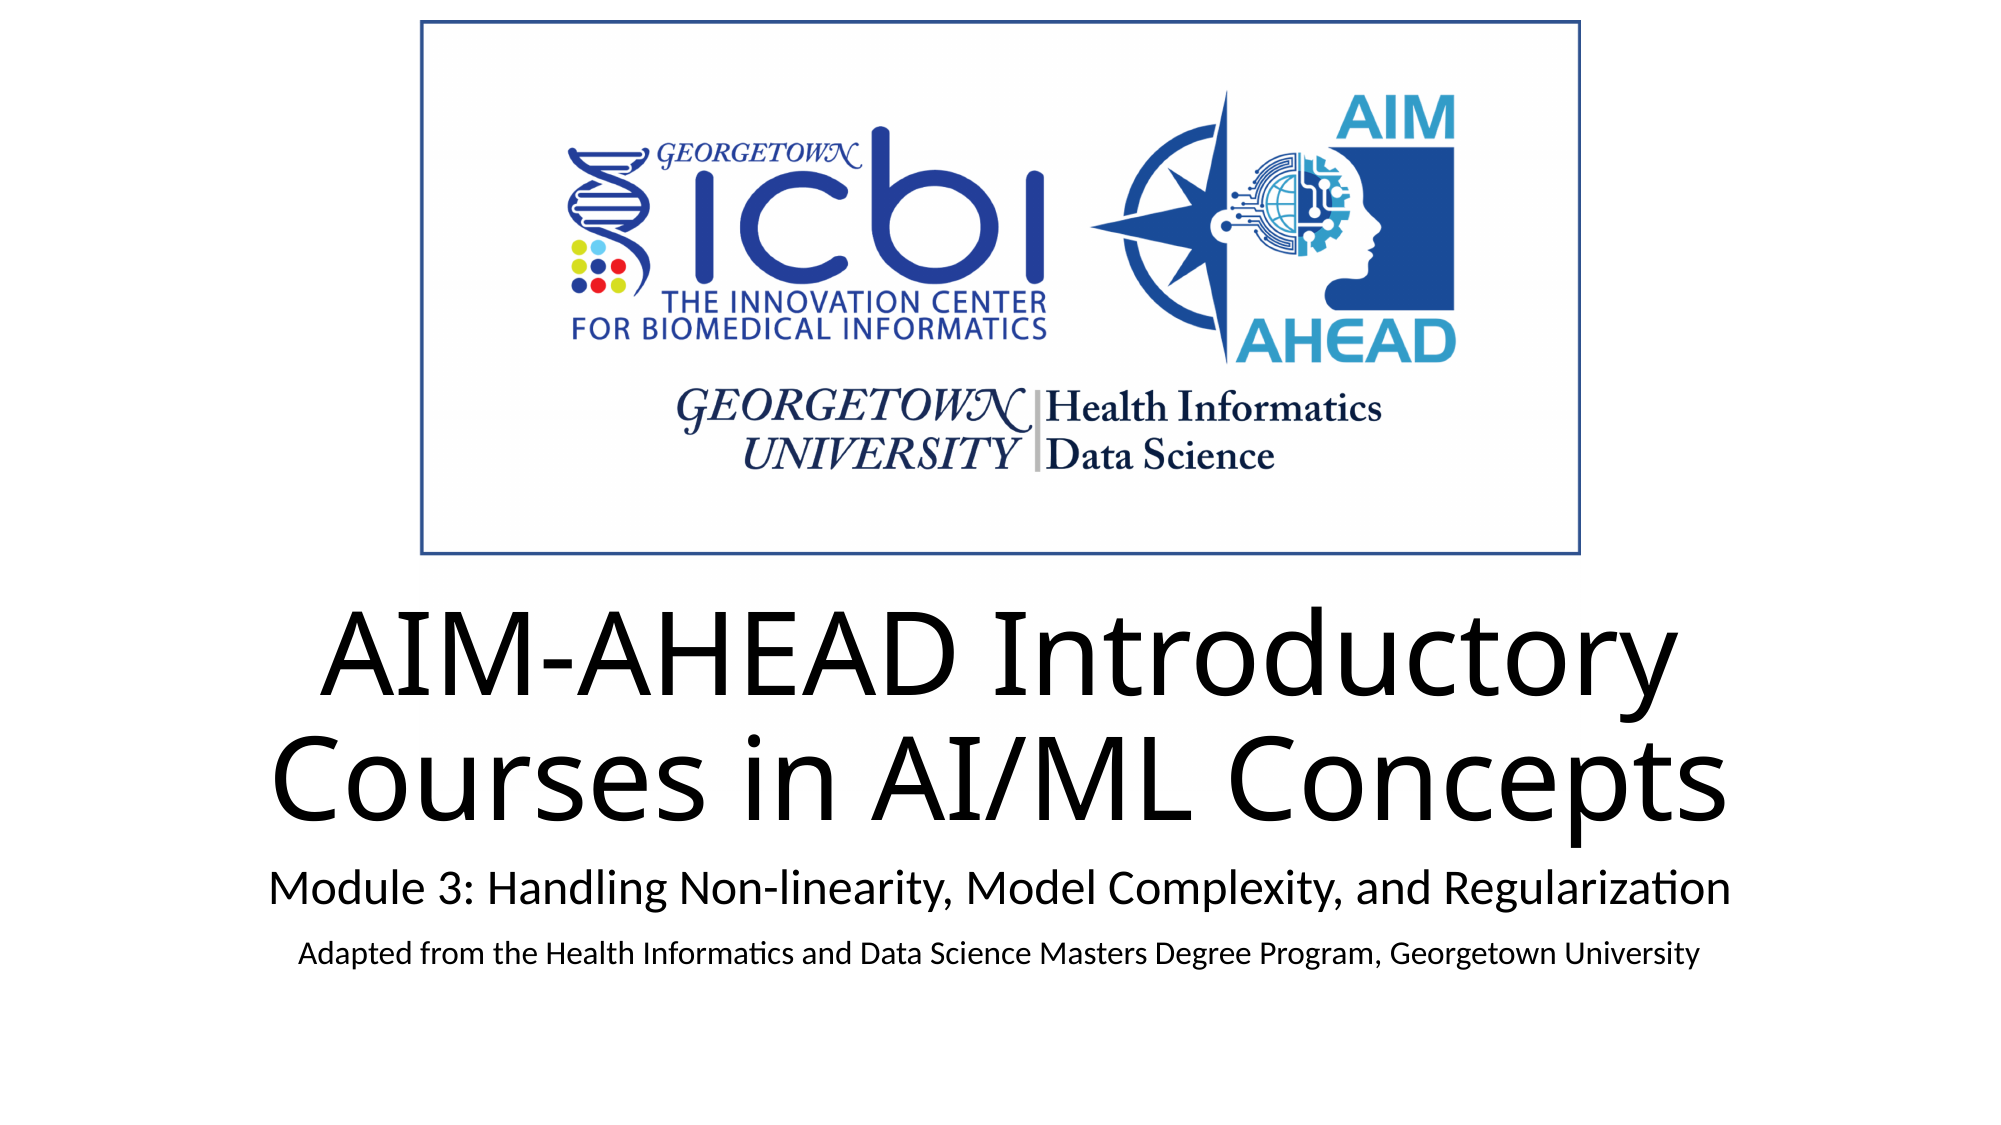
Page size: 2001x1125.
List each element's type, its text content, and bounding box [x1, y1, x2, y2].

title AIM-AHEAD Introductory Courses in AI/ML Concepts [249, 461, 1750, 853]
subtitle Module 3: Handling Non-linearity, Model Complexity, and Regularization Adapted from the Health Informatics and Data Science Masters Degree Program, Georgetown University [249, 853, 1750, 1125]
picture [419, 20, 1581, 792]
